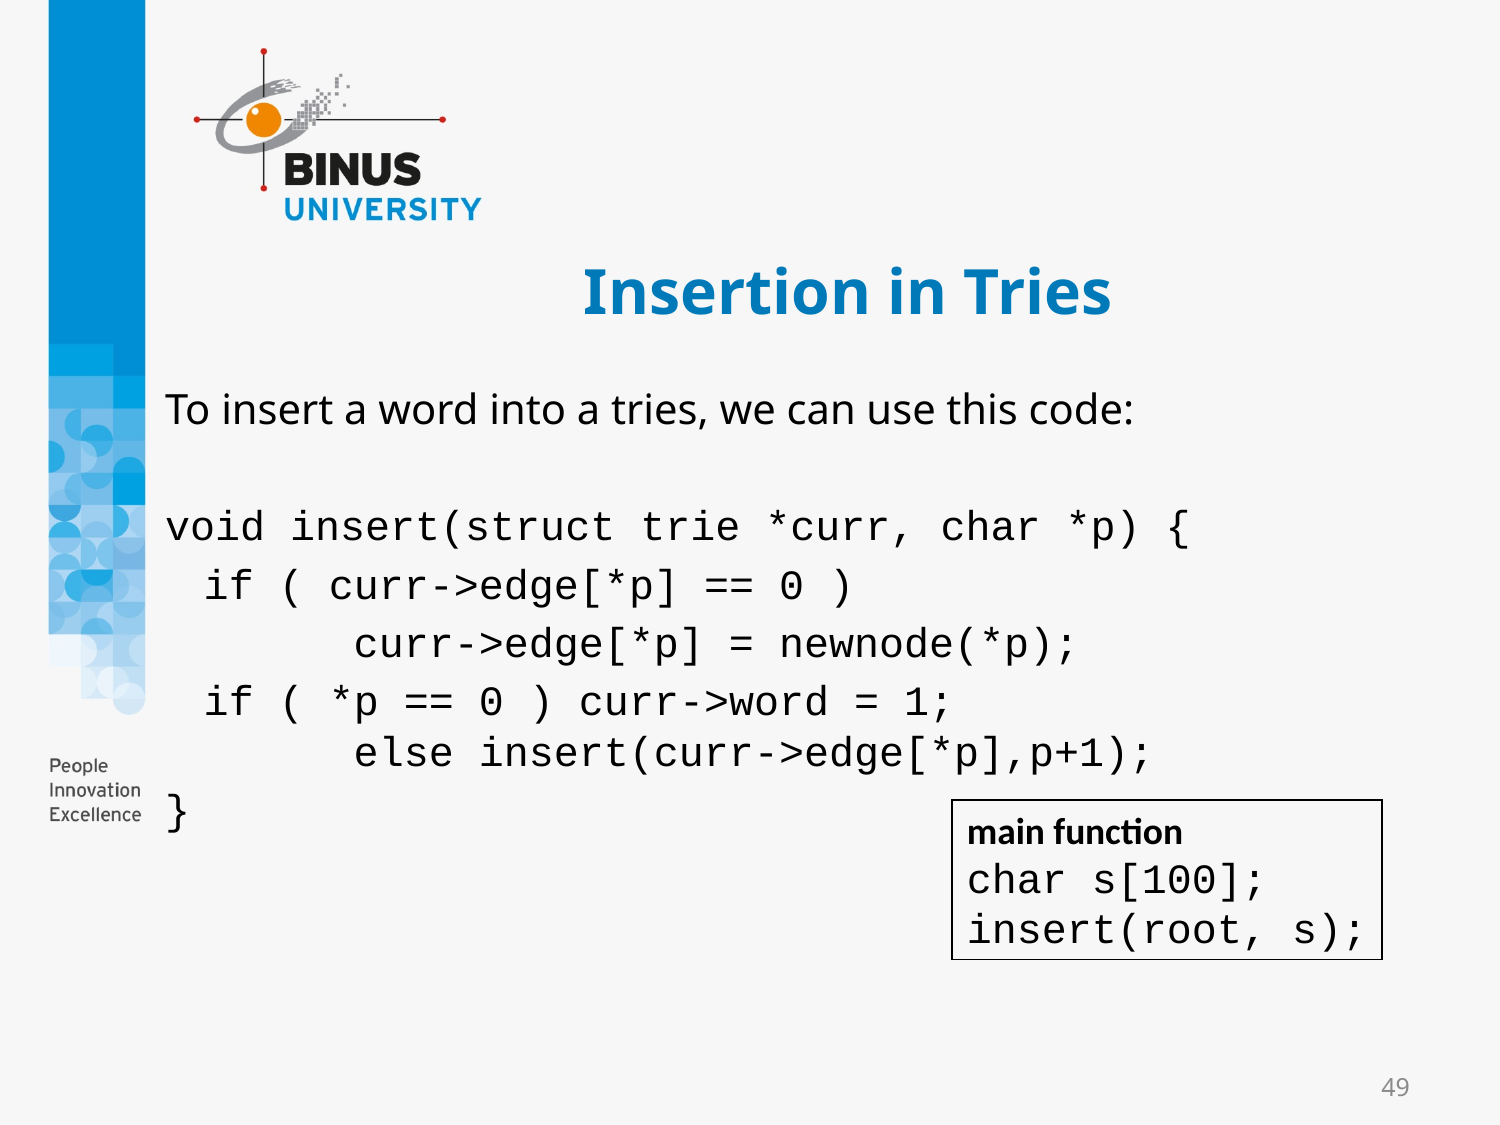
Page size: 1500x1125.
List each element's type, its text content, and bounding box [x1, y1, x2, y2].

slide_number 49 [1074, 1058, 1425, 1119]
list To insert a word into a tries, we can use this code: void insert(struct trie *curr, char *p) { if ( curr->edge[*p] == 0 ) curr->edge[*p] = newnode(*p); if ( *p == 0 ) curr->word = 1; else insert(curr->edge[*p],p+1); } [150, 375, 1438, 986]
title Insertion in Tries [287, 224, 1409, 355]
text_box main function char s[100]; insert(root, s); [952, 799, 1382, 960]
picture [0, 0, 1500, 846]
